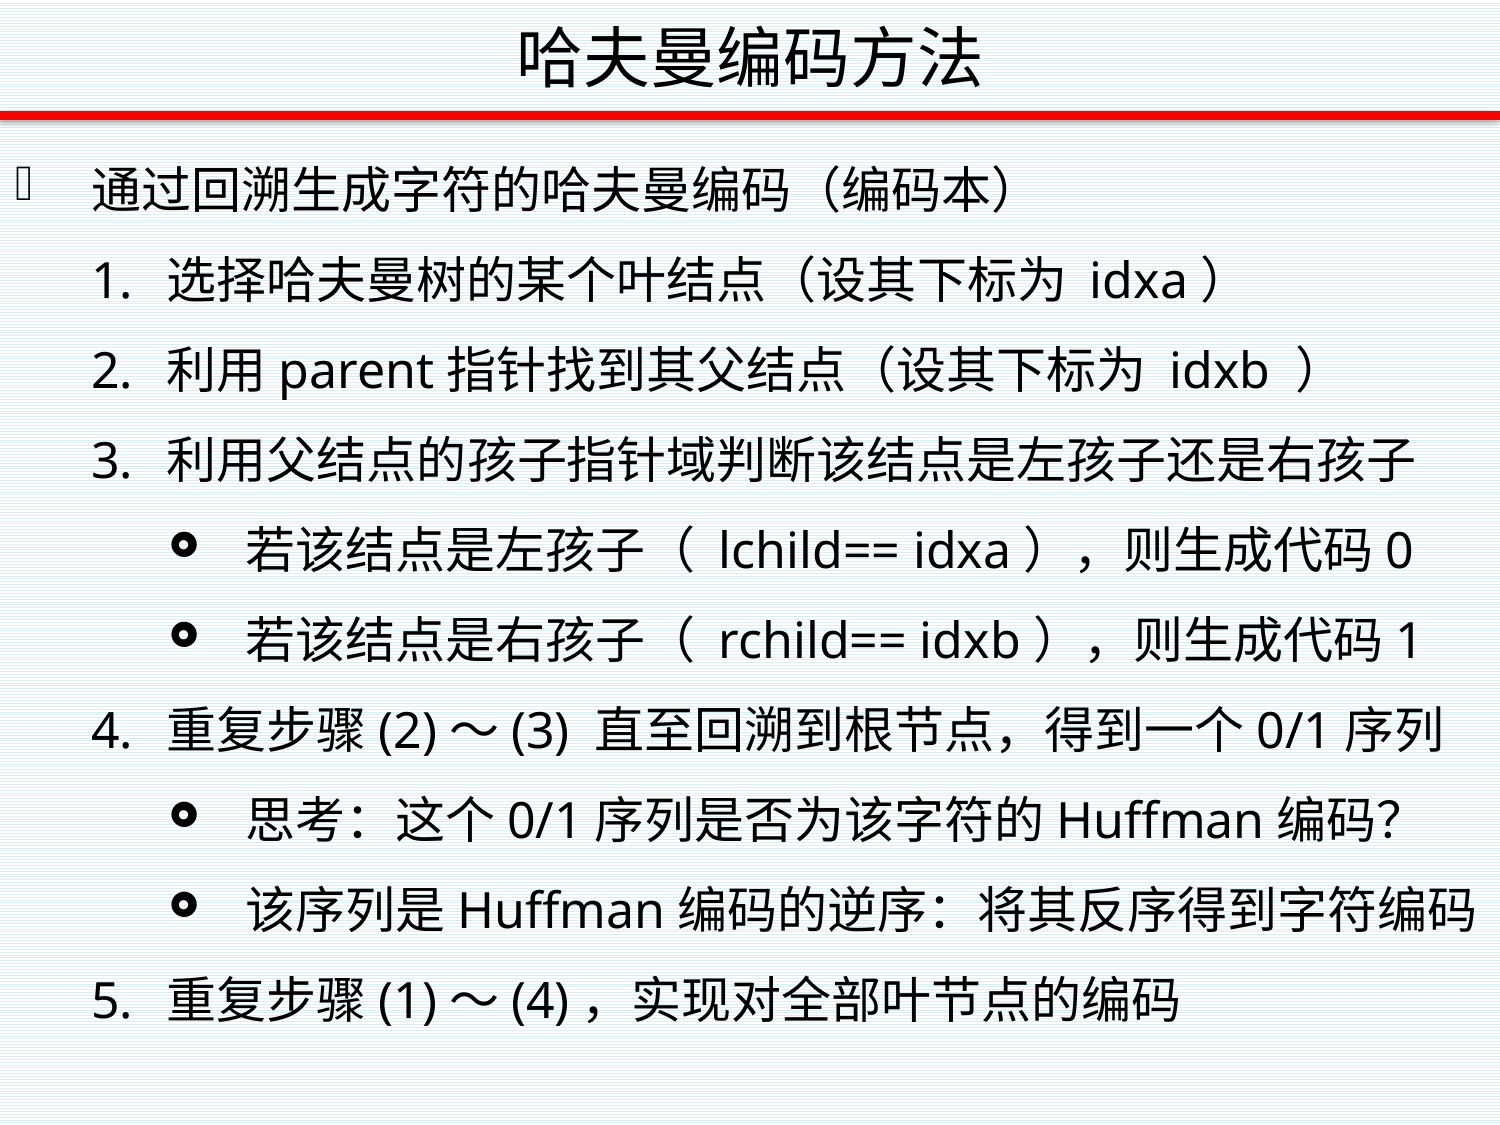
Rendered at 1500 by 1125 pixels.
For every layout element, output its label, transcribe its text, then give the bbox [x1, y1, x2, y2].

list 通过回溯生成字符的哈夫曼编码（编码本） 选择哈夫曼树的某个叶结点（设其下标为 idxa） 利用parent指针找到其父结点（设其下标为 idxb ） 利用父结点的孩子指针域判断该结点是左孩子还是右孩子 若该结点是左孩子（ lchild== idxa），则生成代码0 若该结点是右孩子（ rchild== idxb），则生成代码1 重复步骤(2)～(3) 直至回溯到根节点，得到一个0/1序列 思考：这个0/1序列是否为该字符的Huffman编码？ 该序列是Huffman编码的逆序：将其反序得到字符编码 重复步骤(1)～(4)，实现对全部叶节点的编码 [0, 121, 1500, 1121]
title 哈夫曼编码方法 [0, 7, 1500, 105]
